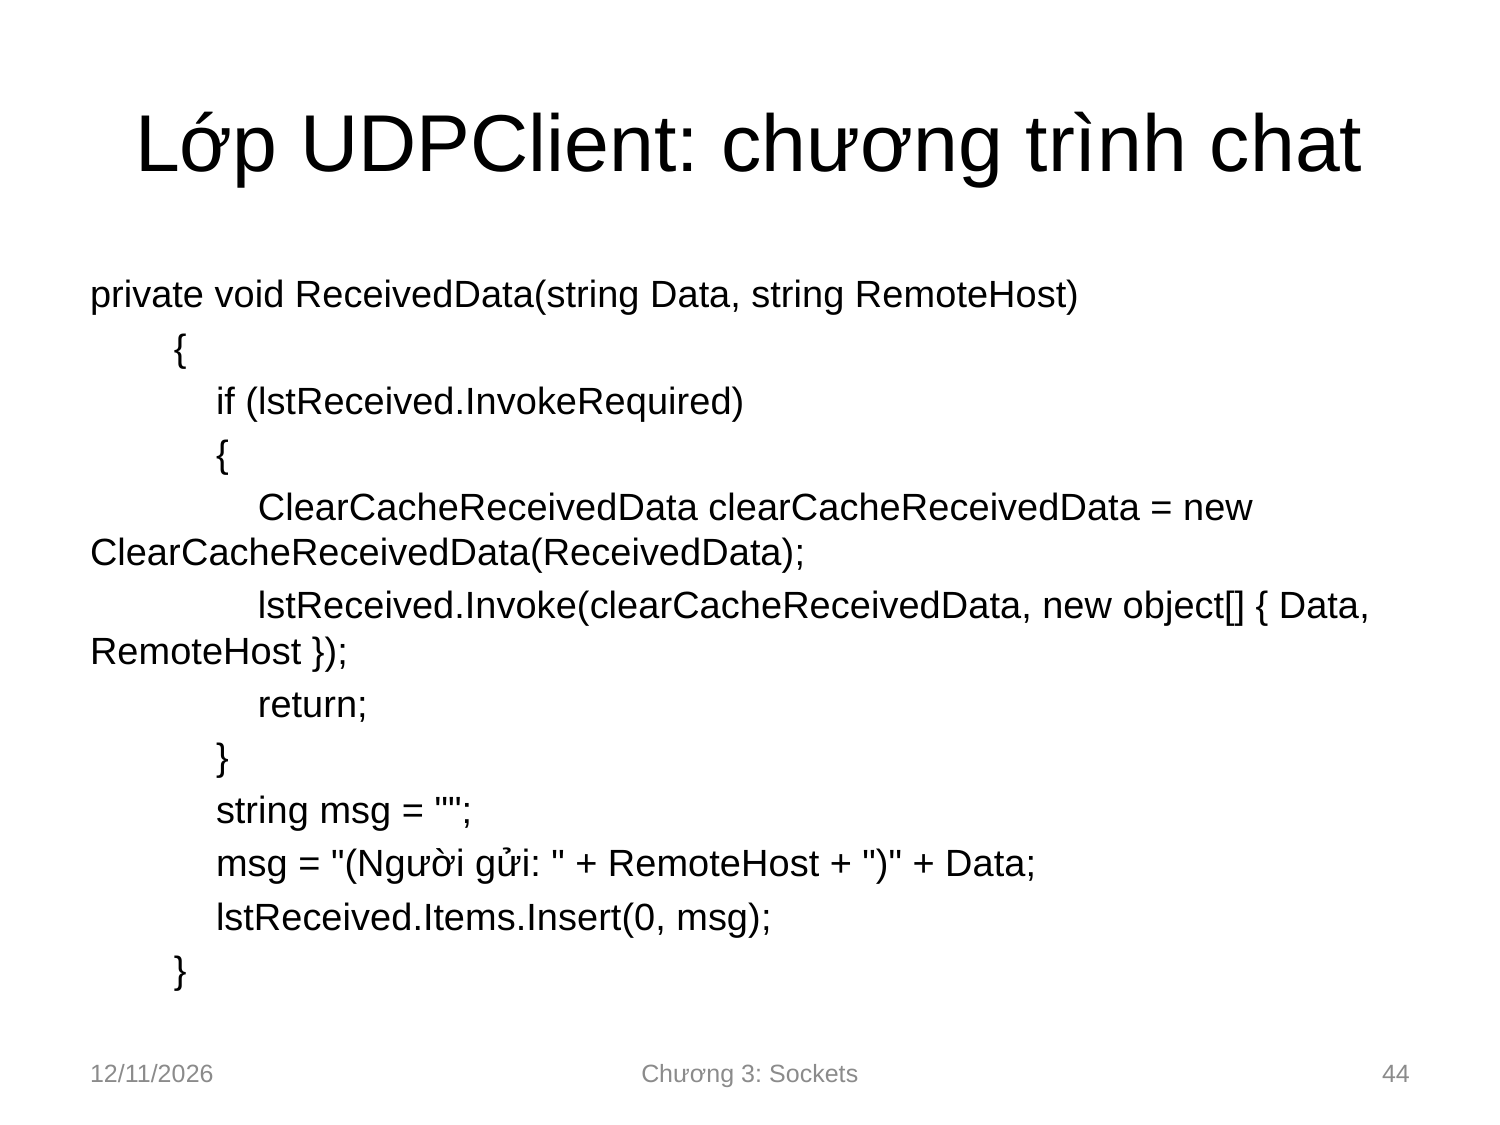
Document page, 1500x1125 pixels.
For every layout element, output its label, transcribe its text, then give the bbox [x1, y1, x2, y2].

footer Chương 3: Sockets [512, 1042, 988, 1103]
slide_number 44 [1074, 1042, 1425, 1103]
list private void ReceivedData(string Data, string RemoteHost) { if (lstReceived.InvokeRequired) { ClearCacheReceivedData clearCacheReceivedData = new ClearCacheReceivedData(ReceivedData); lstReceived.Invoke(clearCacheReceivedData, new object[] { Data, RemoteHost }); return; } string msg = ""; msg = "(Người gửi: " + RemoteHost + ")" + Data; lstReceived.Items.Insert(0, msg); } [75, 262, 1425, 1005]
title Lớp UDPClient: chương trình chat [75, 45, 1425, 233]
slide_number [75, 1042, 425, 1103]
